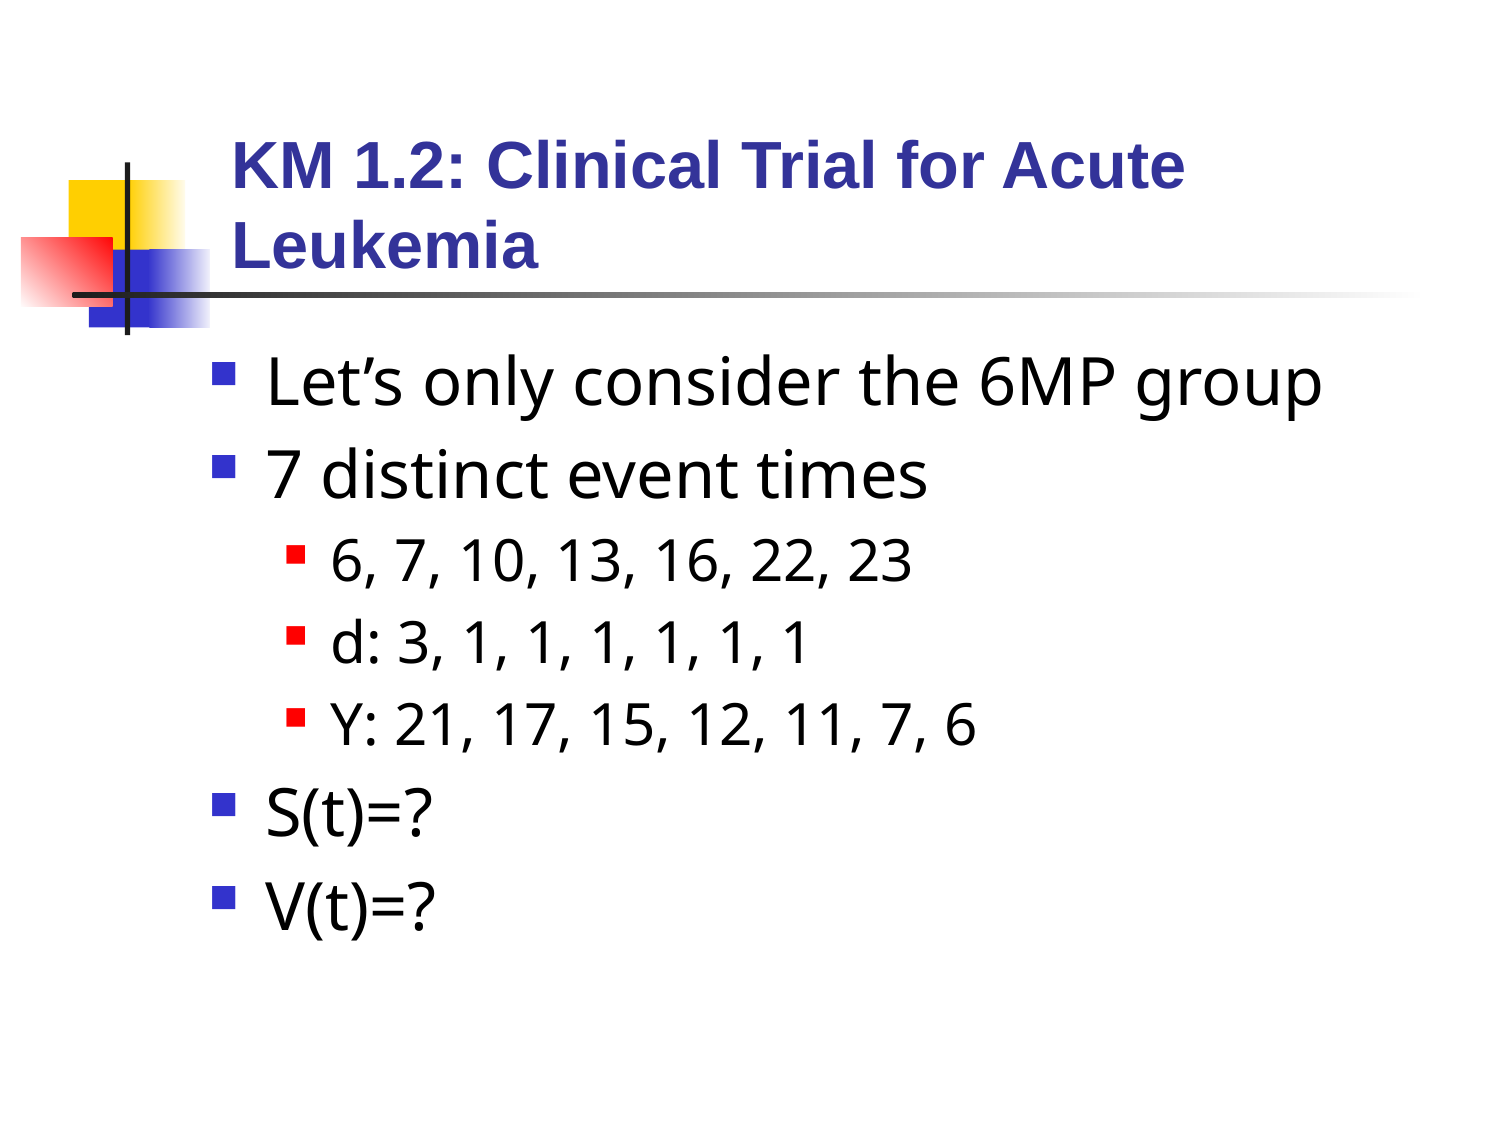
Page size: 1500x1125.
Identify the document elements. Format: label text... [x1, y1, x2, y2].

list Let’s only consider the 6MP group 7 distinct event times 6, 7, 10, 13, 16, 22, 23 d: 3, 1, 1, 1, 1, 1, 1 Y: 21, 17, 15, 12, 11, 7, 6 S(t)=? V(t)=? [193, 330, 1470, 1007]
title KM 1.2: Clinical Trial for Acute Leukemia [215, 49, 1495, 291]
